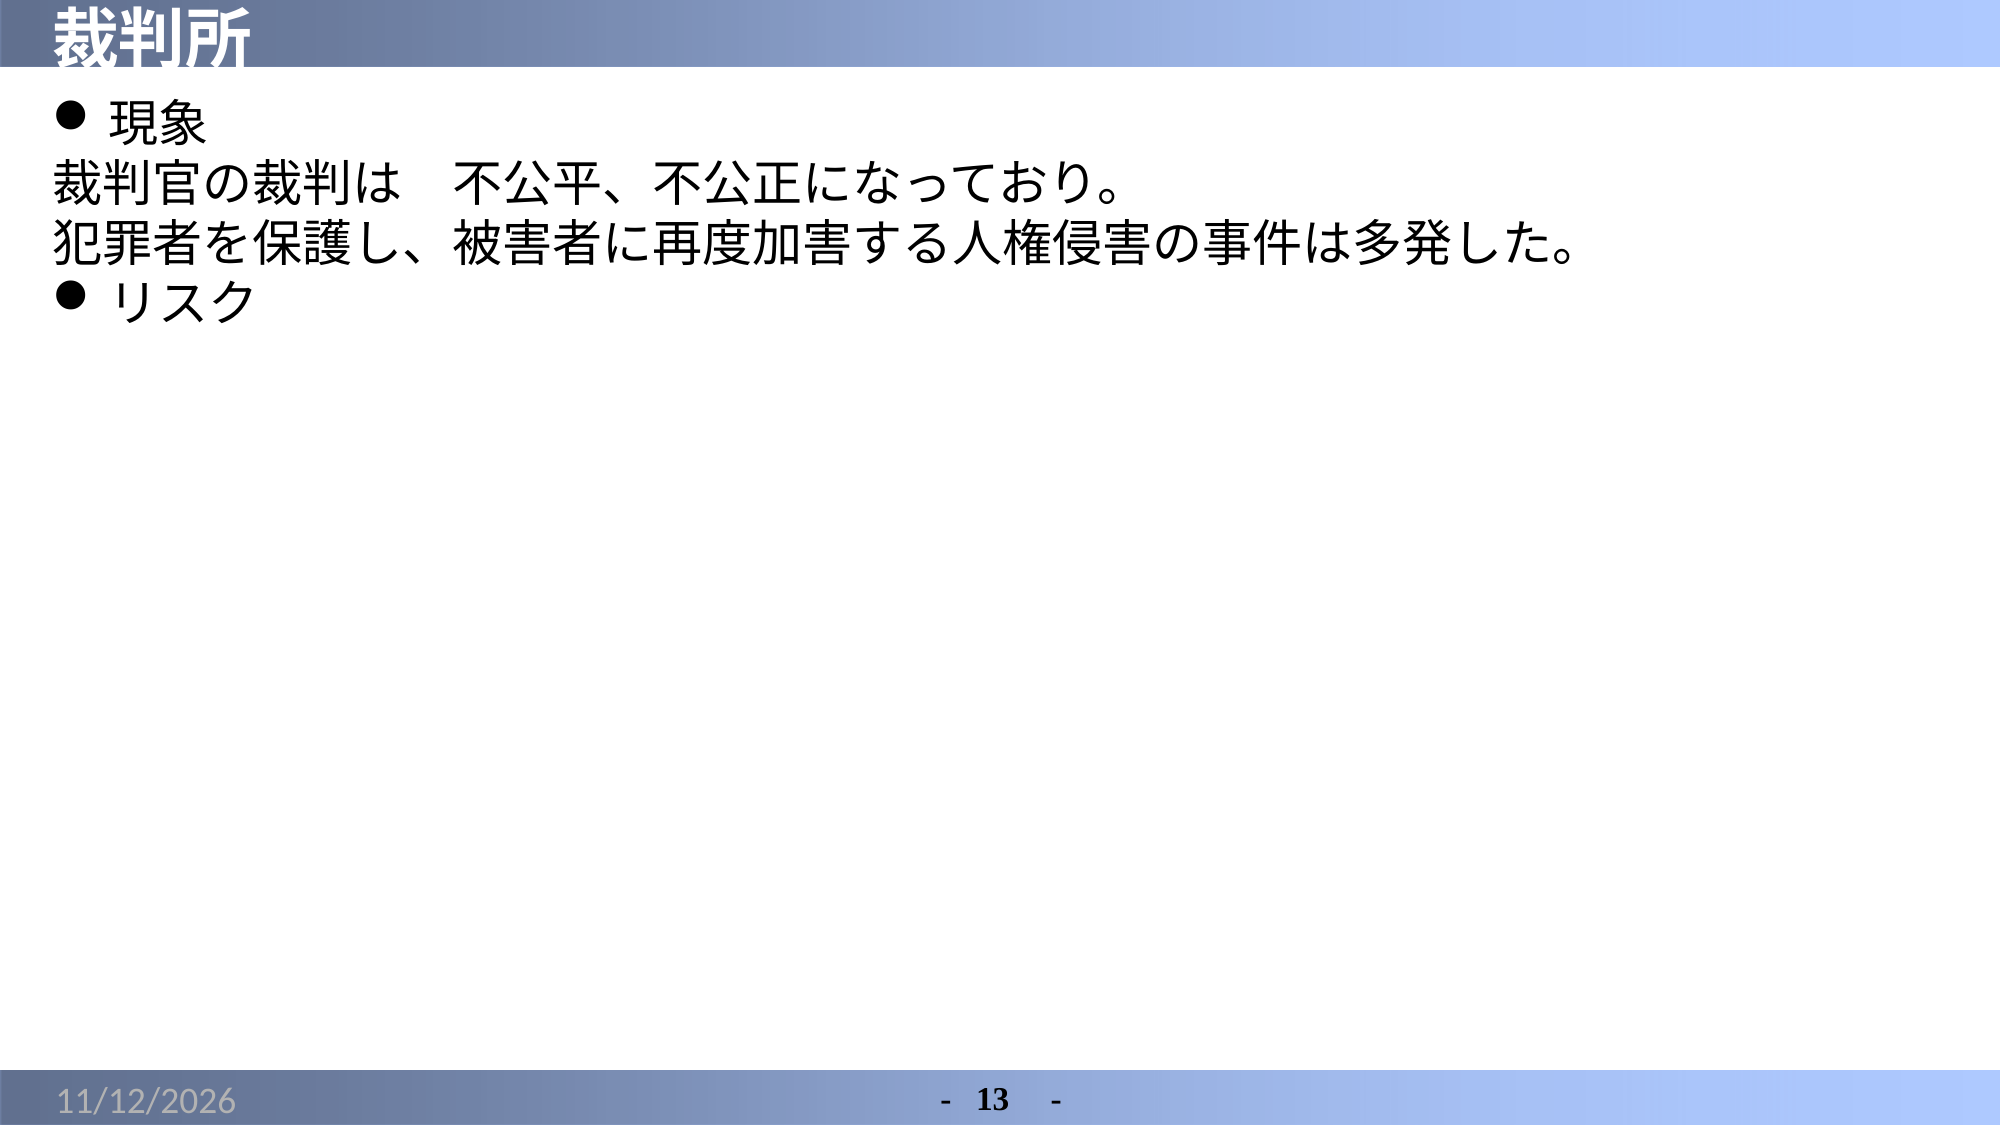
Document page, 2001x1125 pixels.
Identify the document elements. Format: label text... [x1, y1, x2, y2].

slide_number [55, 1076, 516, 1122]
slide_number - 13 - [935, 1078, 1065, 1117]
list 現象 裁判官の裁判は 不公平、不公正になっており。 犯罪者を保護し、被害者に再度加害する人権侵害の事件は多発した。 リスク [52, 91, 1946, 395]
title 裁判所 [52, 0, 1946, 78]
